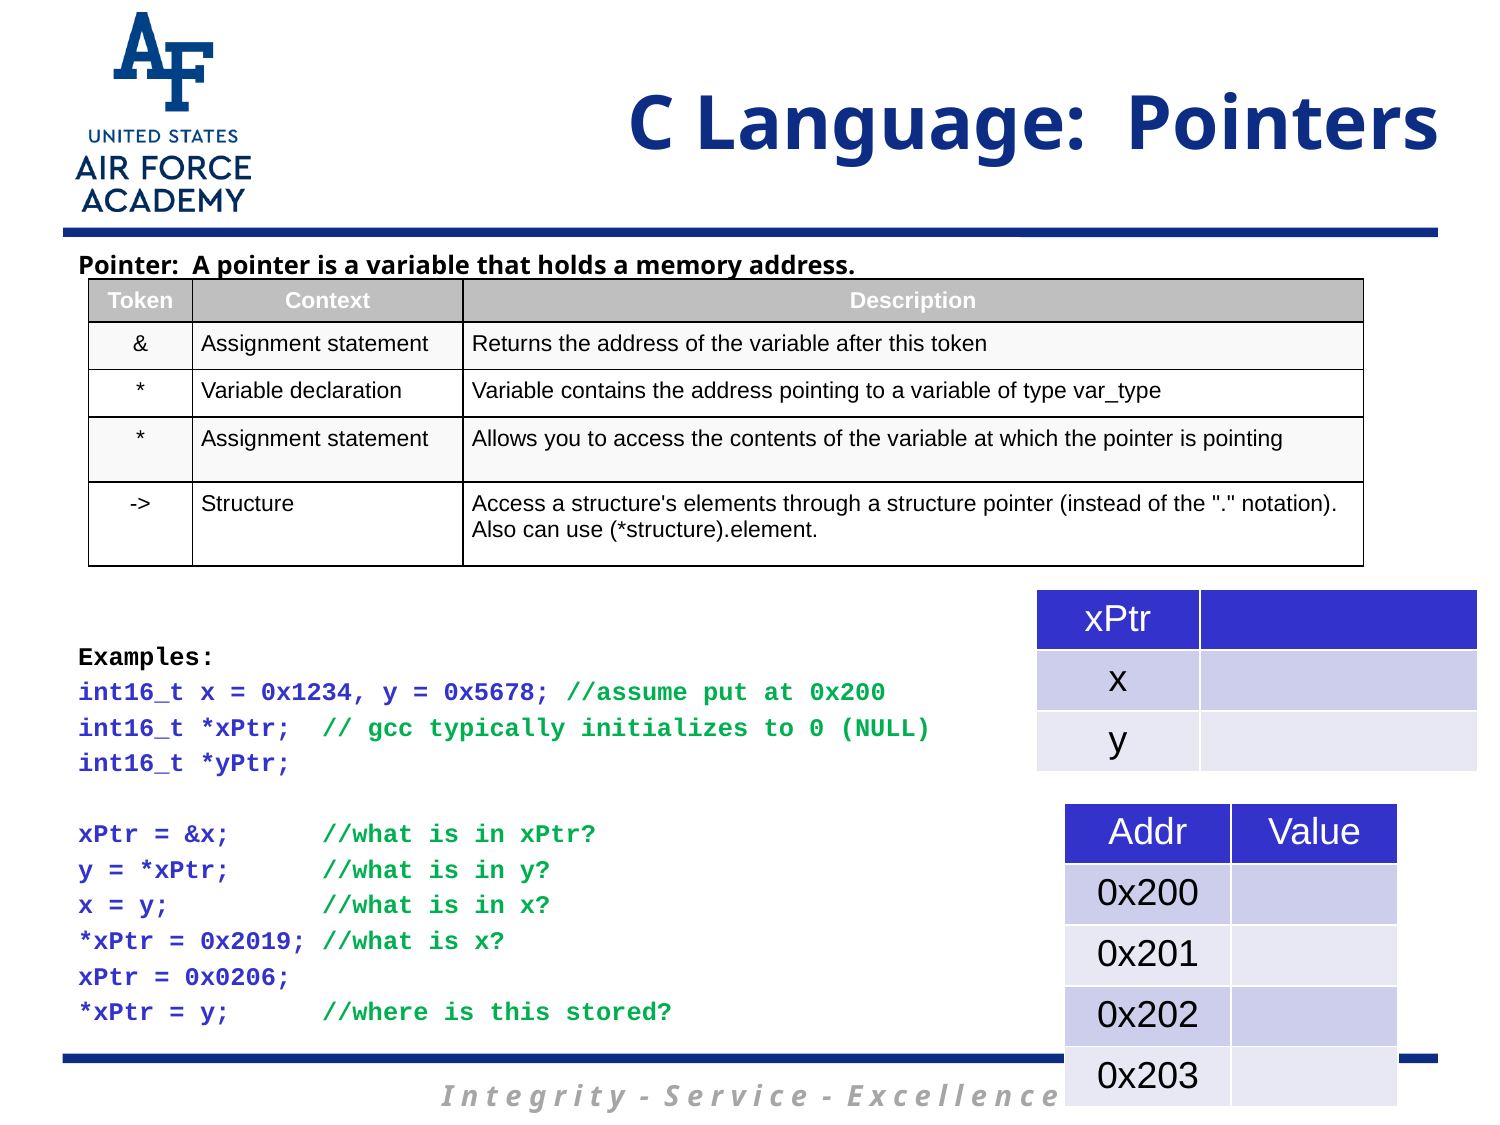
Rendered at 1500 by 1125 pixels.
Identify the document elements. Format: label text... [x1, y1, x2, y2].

table_cell 0x200 [1065, 865, 1230, 924]
table_cell [1232, 865, 1397, 924]
table_cell [1232, 926, 1397, 985]
table_cell Assignment statement [193, 418, 462, 481]
list Pointer: A pointer is a variable that holds a memory address. An address “points” to a value in memory. In assembly: mov 0(r5), r6 ; is r5 or r6 the pointer? Examples: int16_t x = 0x1234, y = 0x5678; //assume put at 0x200 int16_t *xPtr; // gcc typically initializes to 0 (NULL) int16_t *yPtr; xPtr = &x; //what is in xPtr? y = *xPtr; //what is in y? x = y; //what is in x? *xPtr = 0x2019; //what is x? xPtr = 0x0206; *xPtr = y; //where is this stored? [62, 240, 1390, 1035]
table_cell Assignment statement [193, 323, 462, 369]
table_cell Returns the address of the variable after this token [464, 323, 1363, 369]
table_cell Access a structure's elements through a structure pointer (instead of the "." notation). Also can use (*structure).element. [464, 483, 1363, 565]
table_cell x [1037, 651, 1199, 710]
table_header Addr [1065, 804, 1230, 863]
table_header Token [89, 280, 192, 321]
table_cell Allows you to access the contents of the variable at which the pointer is pointing [464, 418, 1363, 481]
table_cell -> [89, 483, 192, 565]
table_header Context [193, 280, 462, 321]
table_cell 0x203 [1065, 1047, 1230, 1106]
picture [75, 12, 251, 212]
table_header [1201, 590, 1477, 649]
table_cell [1201, 712, 1477, 771]
table_header xPtr [1037, 590, 1199, 649]
table_header Description [464, 280, 1363, 321]
table_cell 0x202 [1065, 987, 1230, 1046]
table_cell * [89, 370, 192, 416]
title C Language: Pointers [299, 29, 1456, 211]
table_cell & [89, 323, 192, 369]
table_cell * [89, 418, 192, 481]
table_cell 0x201 [1065, 926, 1230, 985]
table_cell Variable declaration [193, 370, 462, 416]
table_cell Structure [193, 483, 462, 565]
table_cell [1201, 651, 1477, 710]
table_header Value [1232, 804, 1397, 863]
table_cell [1232, 1047, 1397, 1106]
table_cell [1232, 987, 1397, 1046]
table_cell Variable contains the address pointing to a variable of type var_type [464, 370, 1363, 416]
table_cell y [1037, 712, 1199, 771]
